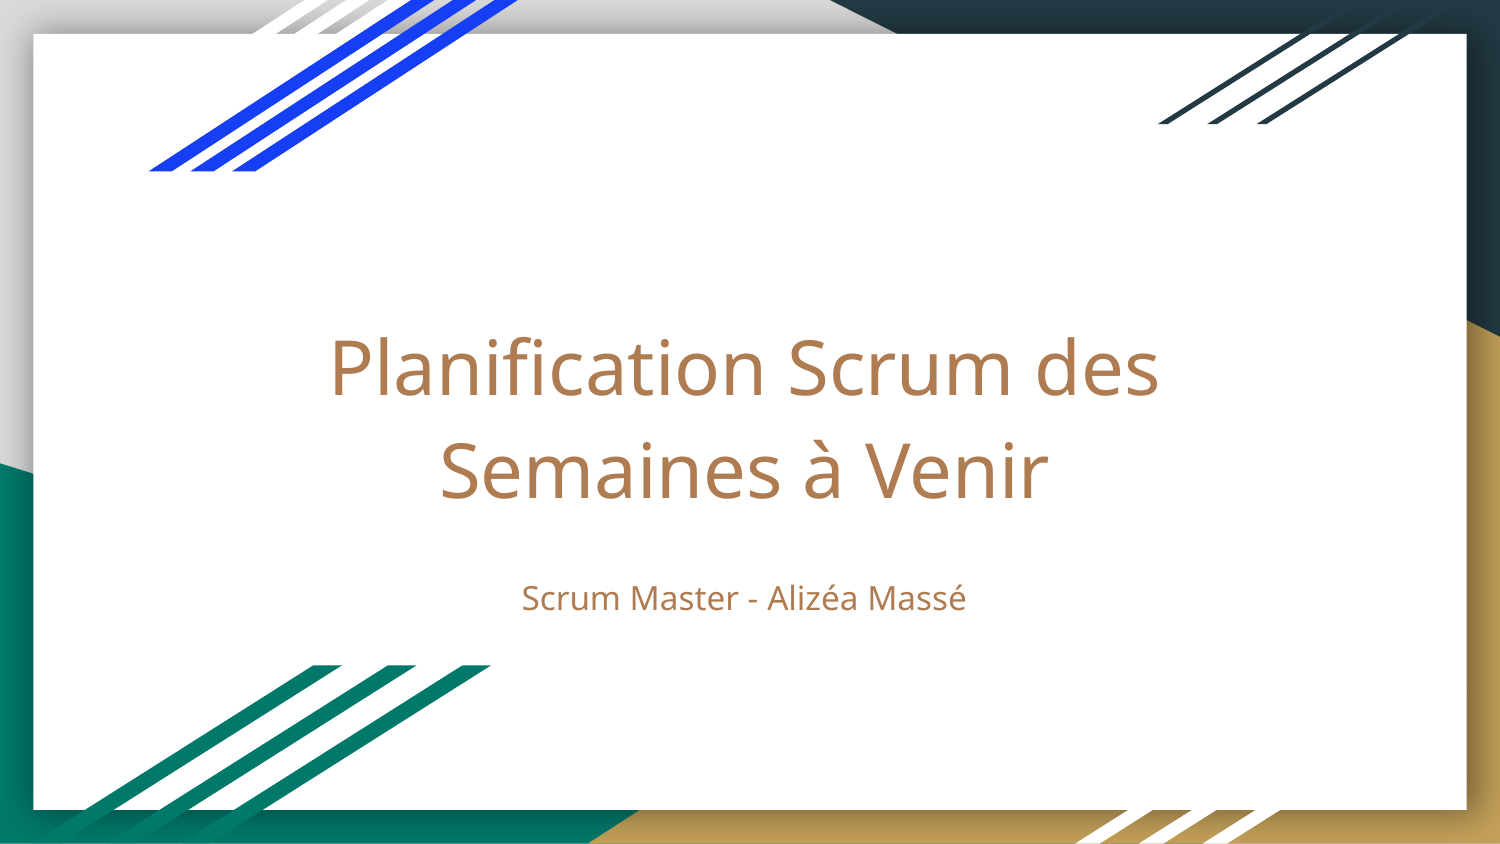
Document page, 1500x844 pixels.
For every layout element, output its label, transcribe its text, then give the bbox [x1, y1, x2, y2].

subtitle Scrum Master - Alizéa Massé [304, 559, 1185, 646]
title Planification Scrum des Semaines à Venir [304, 298, 1185, 537]
